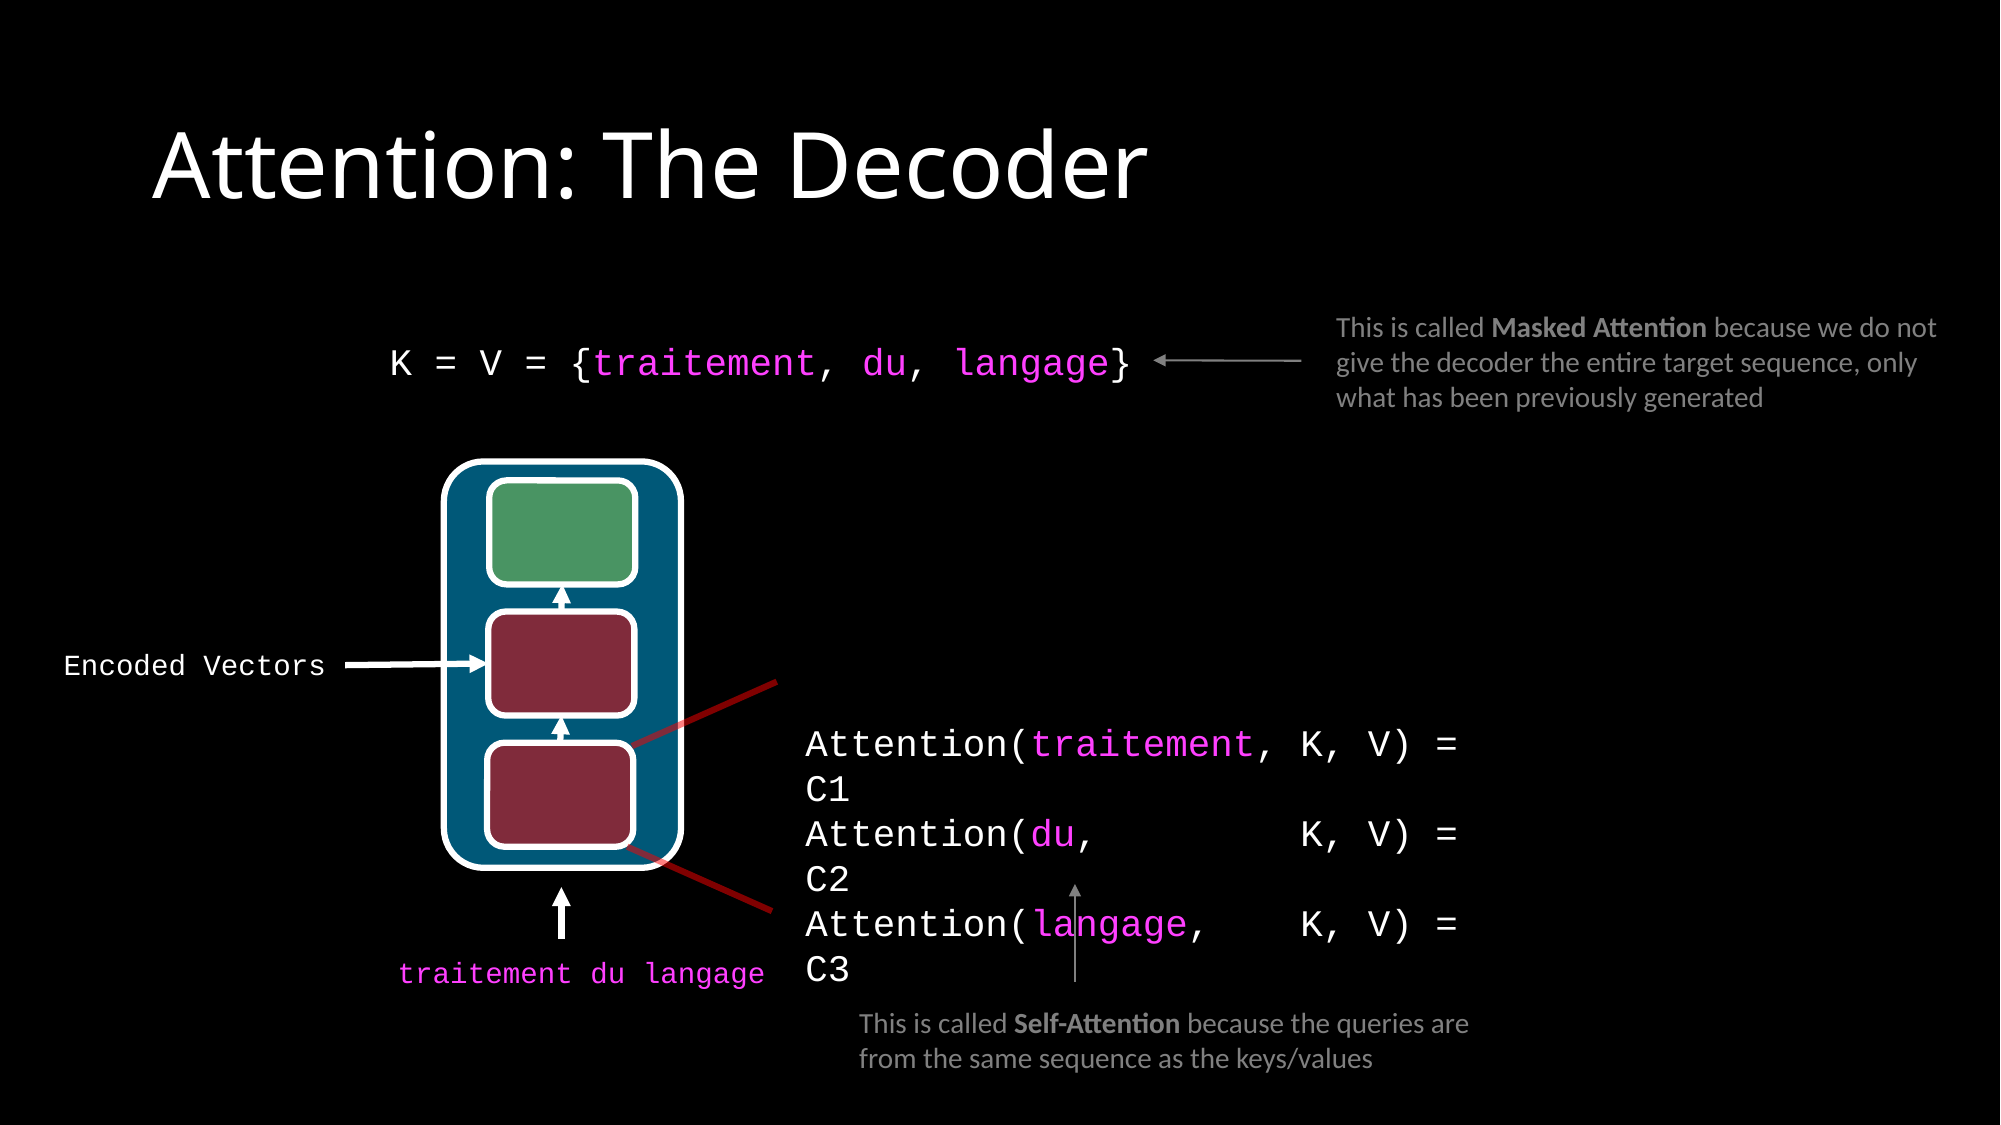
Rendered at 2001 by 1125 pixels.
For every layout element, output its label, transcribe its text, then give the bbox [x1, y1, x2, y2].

text_box Encoded Vectors [48, 639, 365, 689]
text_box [443, 461, 681, 868]
text_box This is called Masked Attention because we do not give the decoder the entire target sequence, only what has been previously generated [1321, 300, 1964, 421]
text_box K = V = {traitement, du, langage} [374, 330, 1154, 391]
title Attention: The Decoder [137, 59, 1863, 278]
text_box Attention(traitement, K, V) = C1 Attention(du, K, V) = C2 Attention(langage, K, V) = C3 [790, 711, 1540, 997]
text_box This is called Self-Attention because the queries are from the same sequence as the keys/values [844, 997, 1487, 1082]
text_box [627, 846, 773, 912]
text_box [631, 681, 777, 747]
text_box traitement du langage [383, 946, 790, 997]
